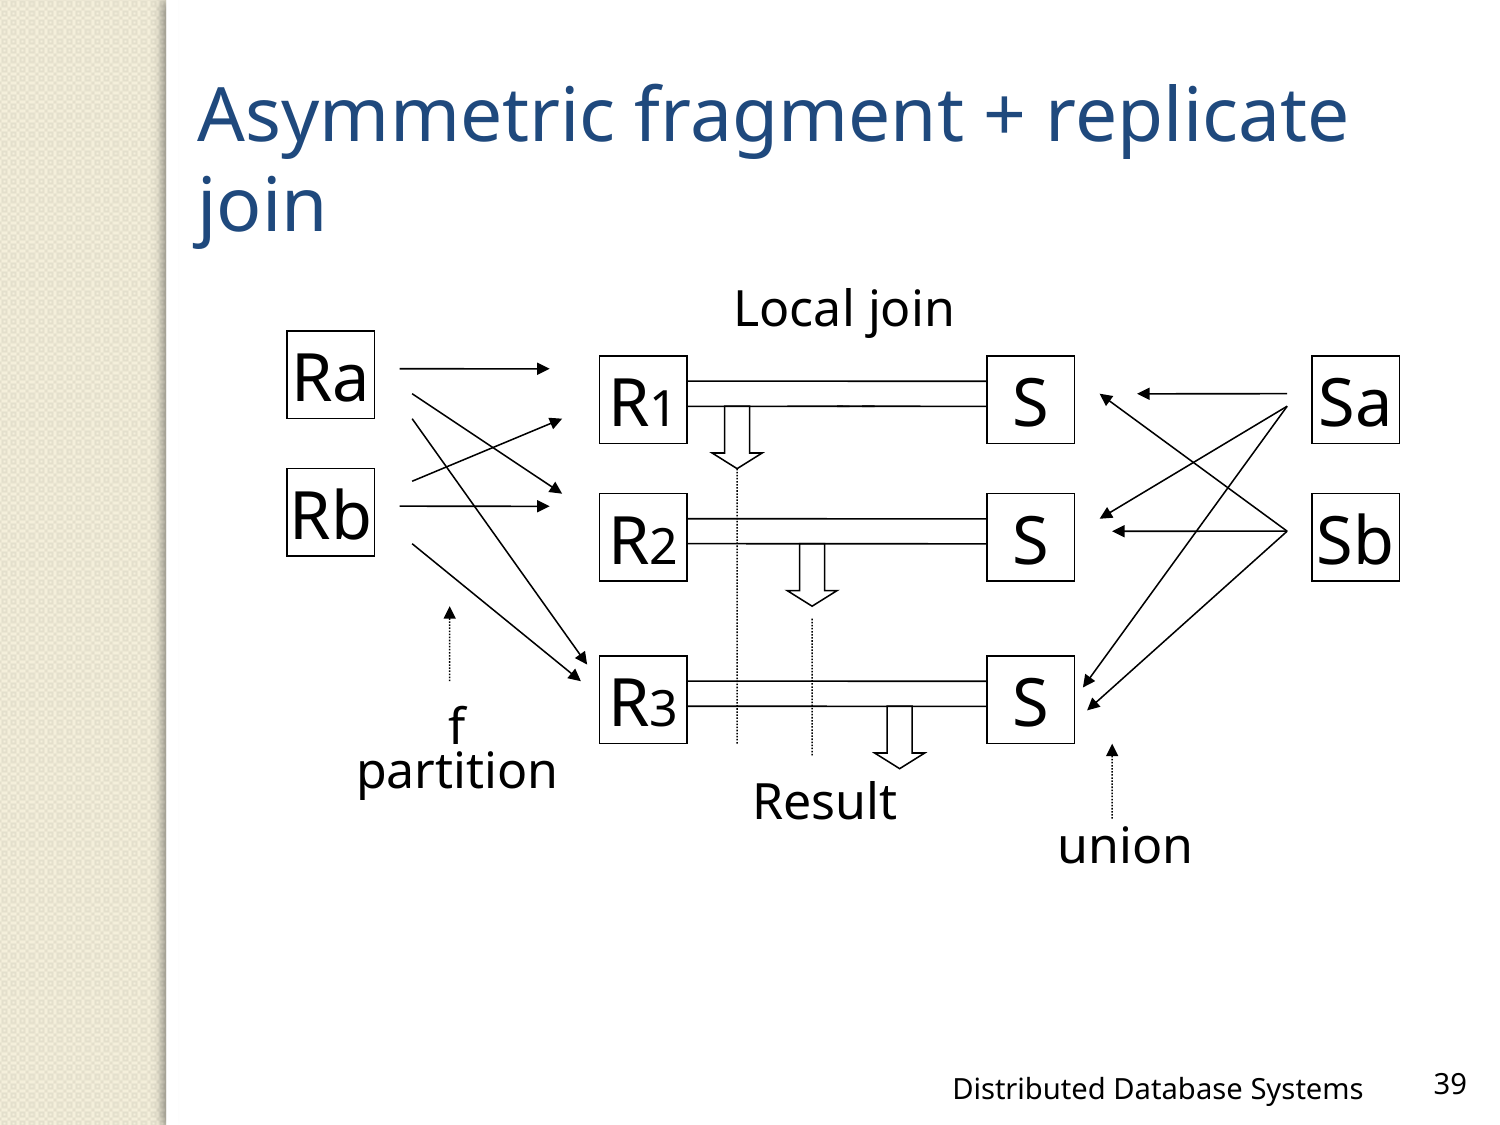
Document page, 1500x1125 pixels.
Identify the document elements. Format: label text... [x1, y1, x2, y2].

text_box [1082, 406, 1288, 688]
text_box union [1042, 806, 1209, 882]
text_box [874, 707, 925, 762]
slide_number 39 [1413, 1034, 1488, 1113]
text_box Local join [718, 268, 970, 344]
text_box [986, 355, 1075, 744]
text_box Sa [1312, 356, 1400, 444]
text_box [599, 355, 688, 744]
text_box [476, 500, 550, 513]
text_box [443, 606, 456, 621]
text_box [399, 362, 550, 376]
text_box [1137, 387, 1288, 400]
text_box Rb [287, 468, 375, 557]
text_box Result [737, 762, 913, 838]
text_box [712, 407, 763, 469]
text_box [412, 393, 563, 494]
text_box [493, 417, 563, 448]
text_box Sb [1312, 493, 1400, 582]
text_box [787, 544, 838, 607]
text_box Ra [287, 331, 375, 419]
text_box [1099, 406, 1286, 519]
text_box [1099, 393, 1193, 462]
text_box Asymmetric fragment + replicate join [182, 62, 1458, 250]
text_box [1087, 531, 1288, 711]
text_box [412, 543, 581, 682]
footer Distributed Database Systems [937, 1034, 1413, 1113]
text_box [412, 418, 588, 665]
text_box [1105, 743, 1119, 759]
text_box f partition [341, 686, 574, 799]
text_box [1112, 525, 1195, 538]
